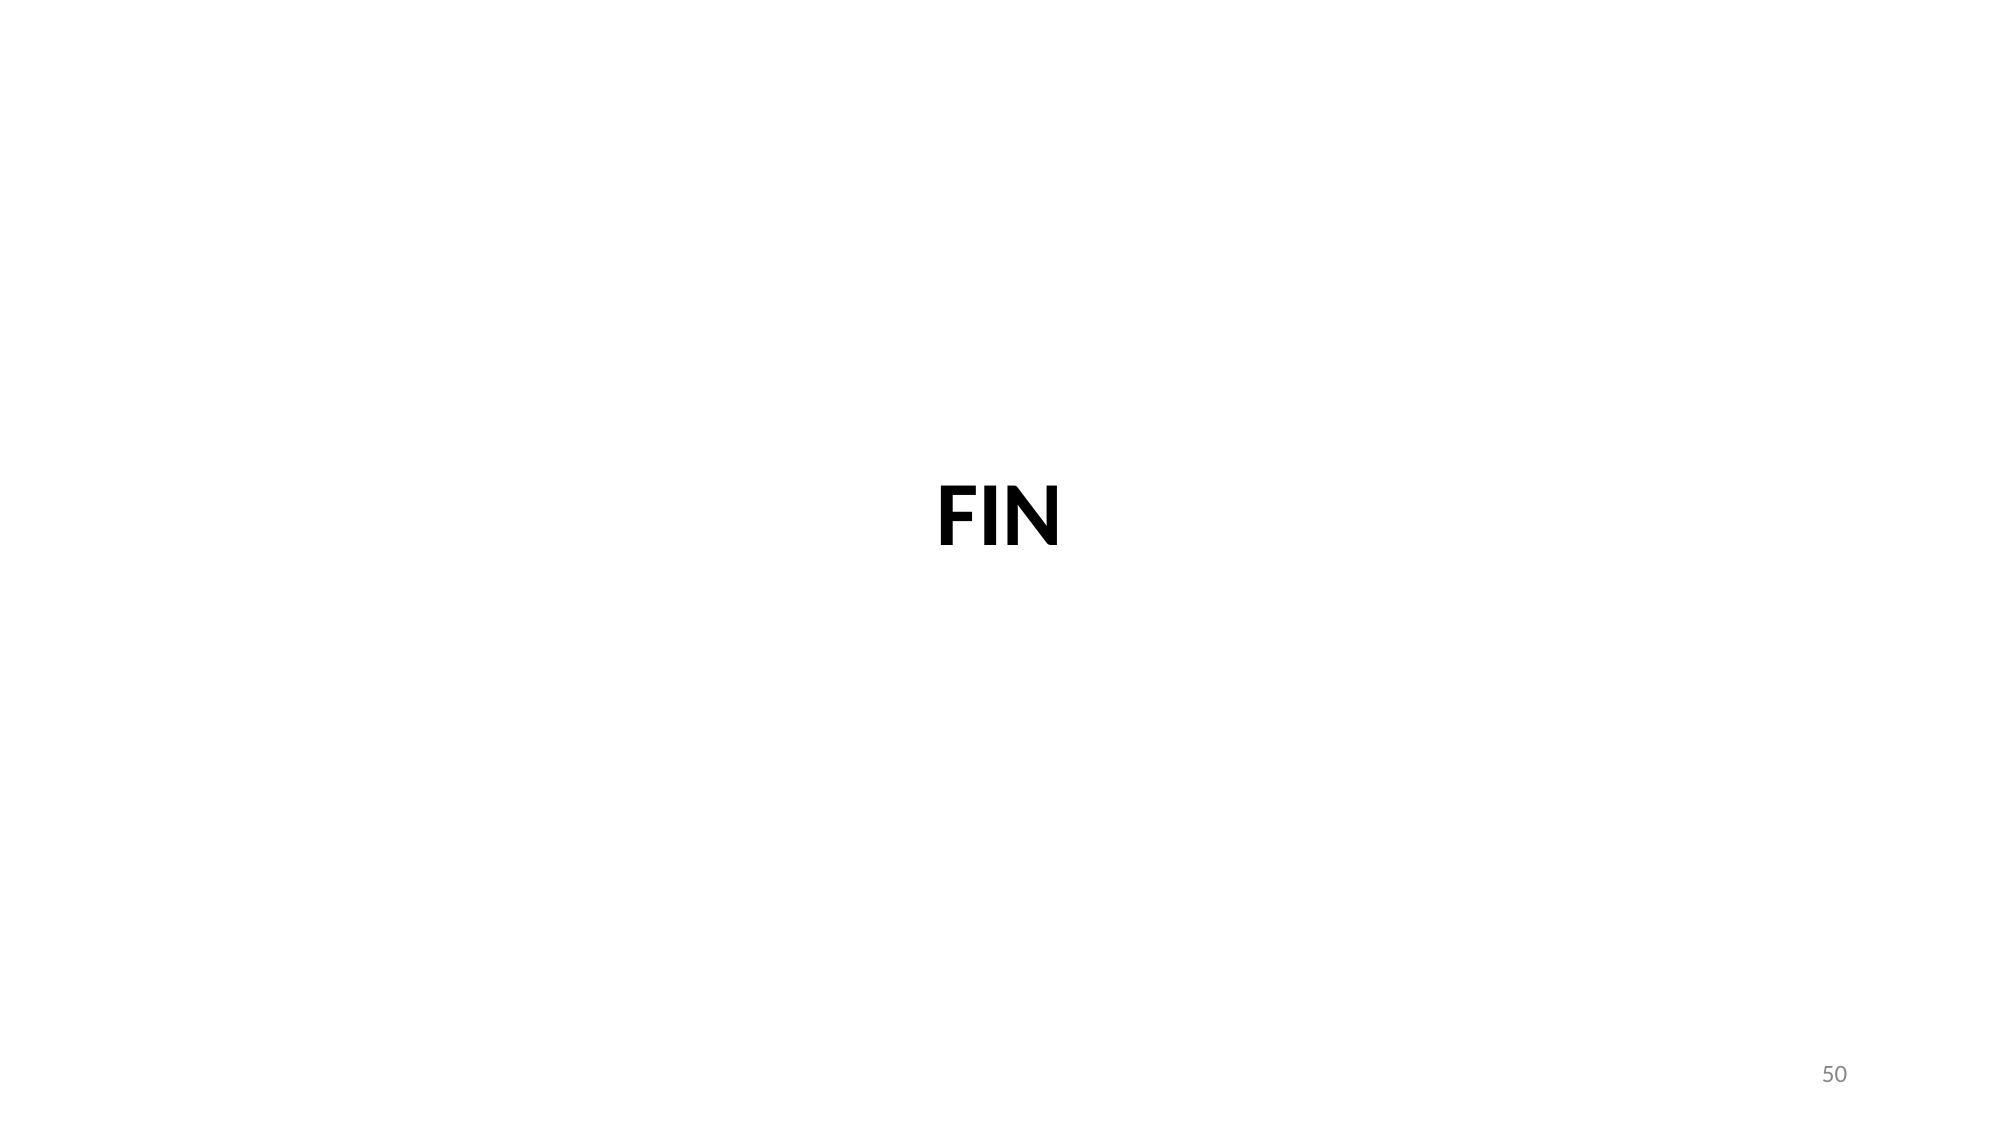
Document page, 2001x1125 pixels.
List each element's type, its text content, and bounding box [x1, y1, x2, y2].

title FIN [137, 407, 1863, 625]
slide_number ‹#› [1412, 1042, 1863, 1103]
